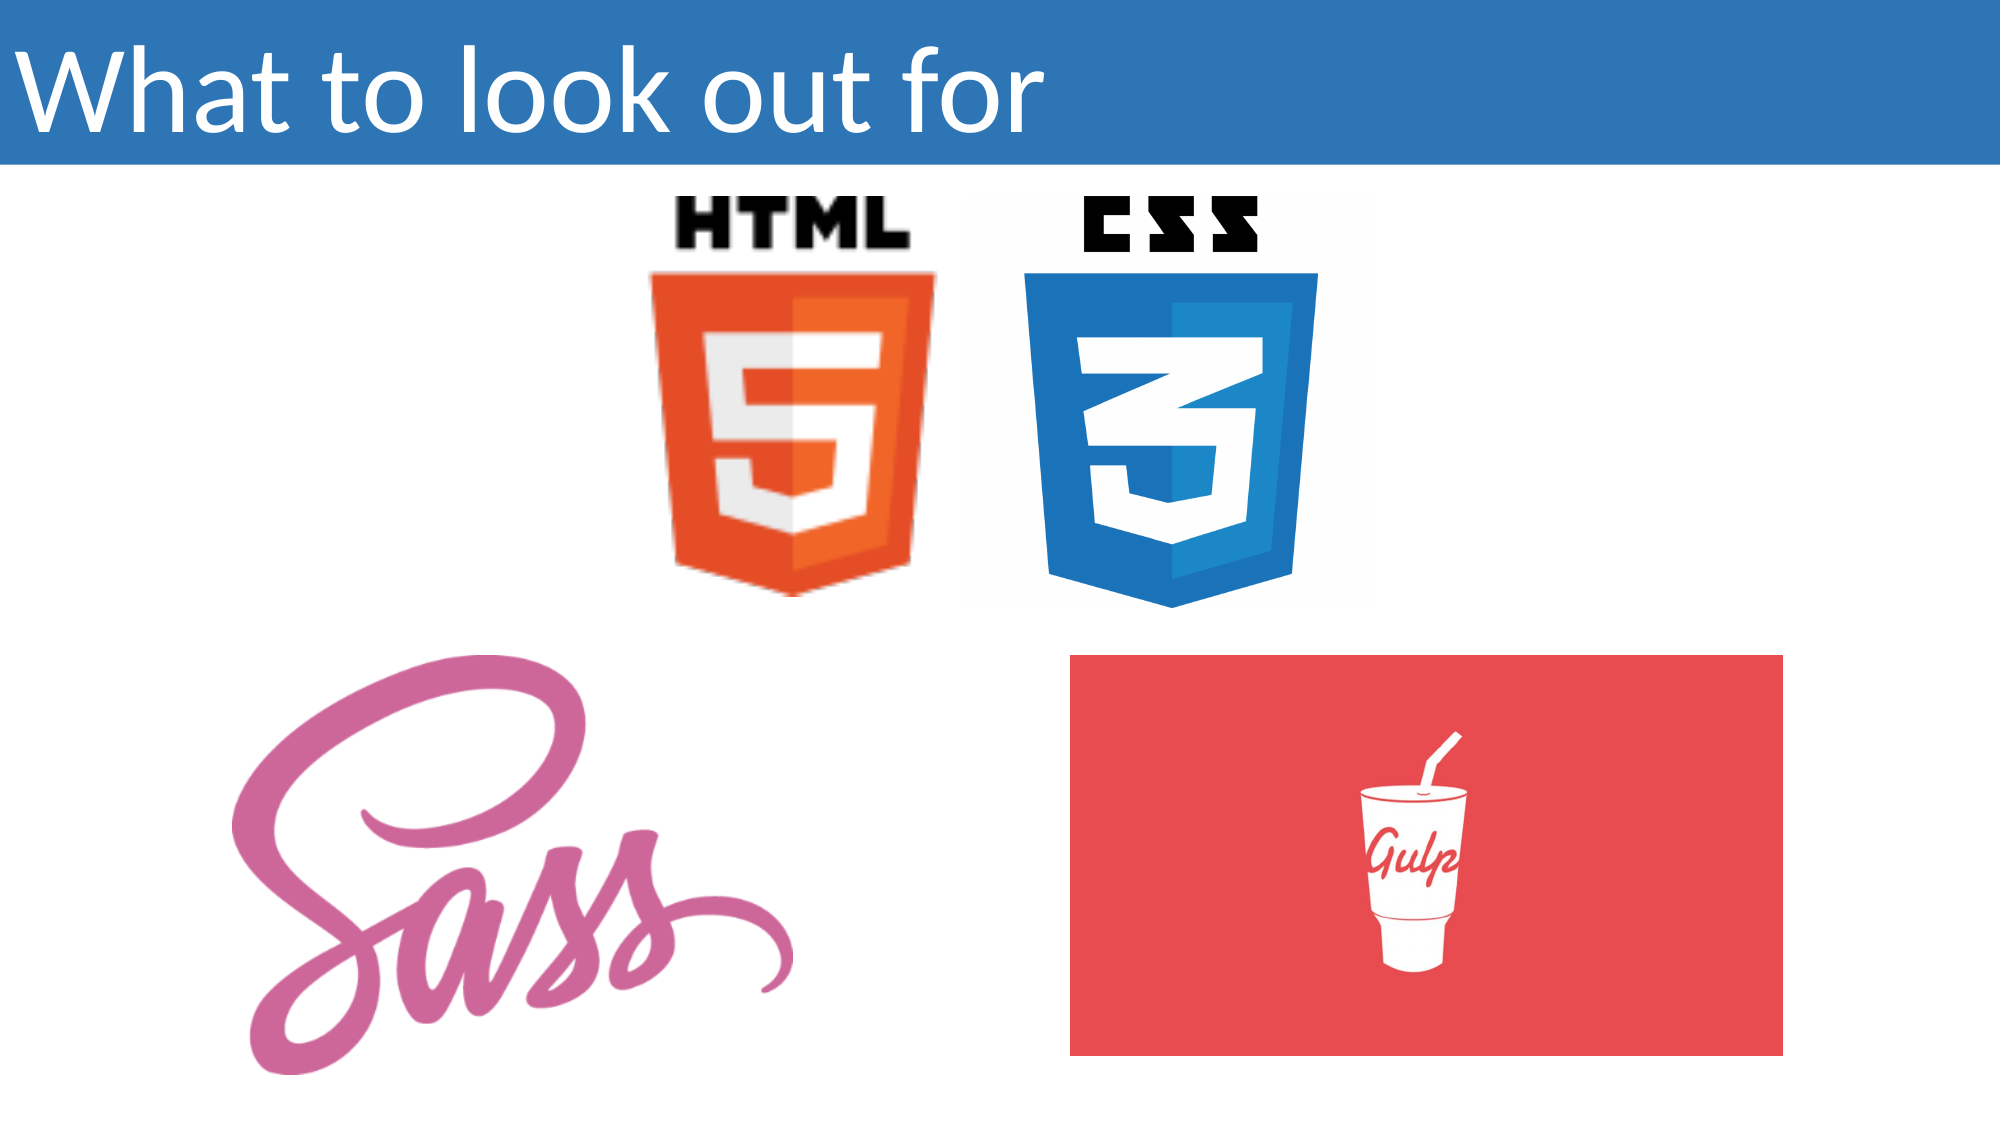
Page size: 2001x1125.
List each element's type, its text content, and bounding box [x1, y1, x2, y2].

picture [232, 655, 793, 1075]
text_box What to look out for [0, 0, 2000, 165]
picture [593, 196, 1377, 608]
picture [1070, 655, 1783, 1056]
